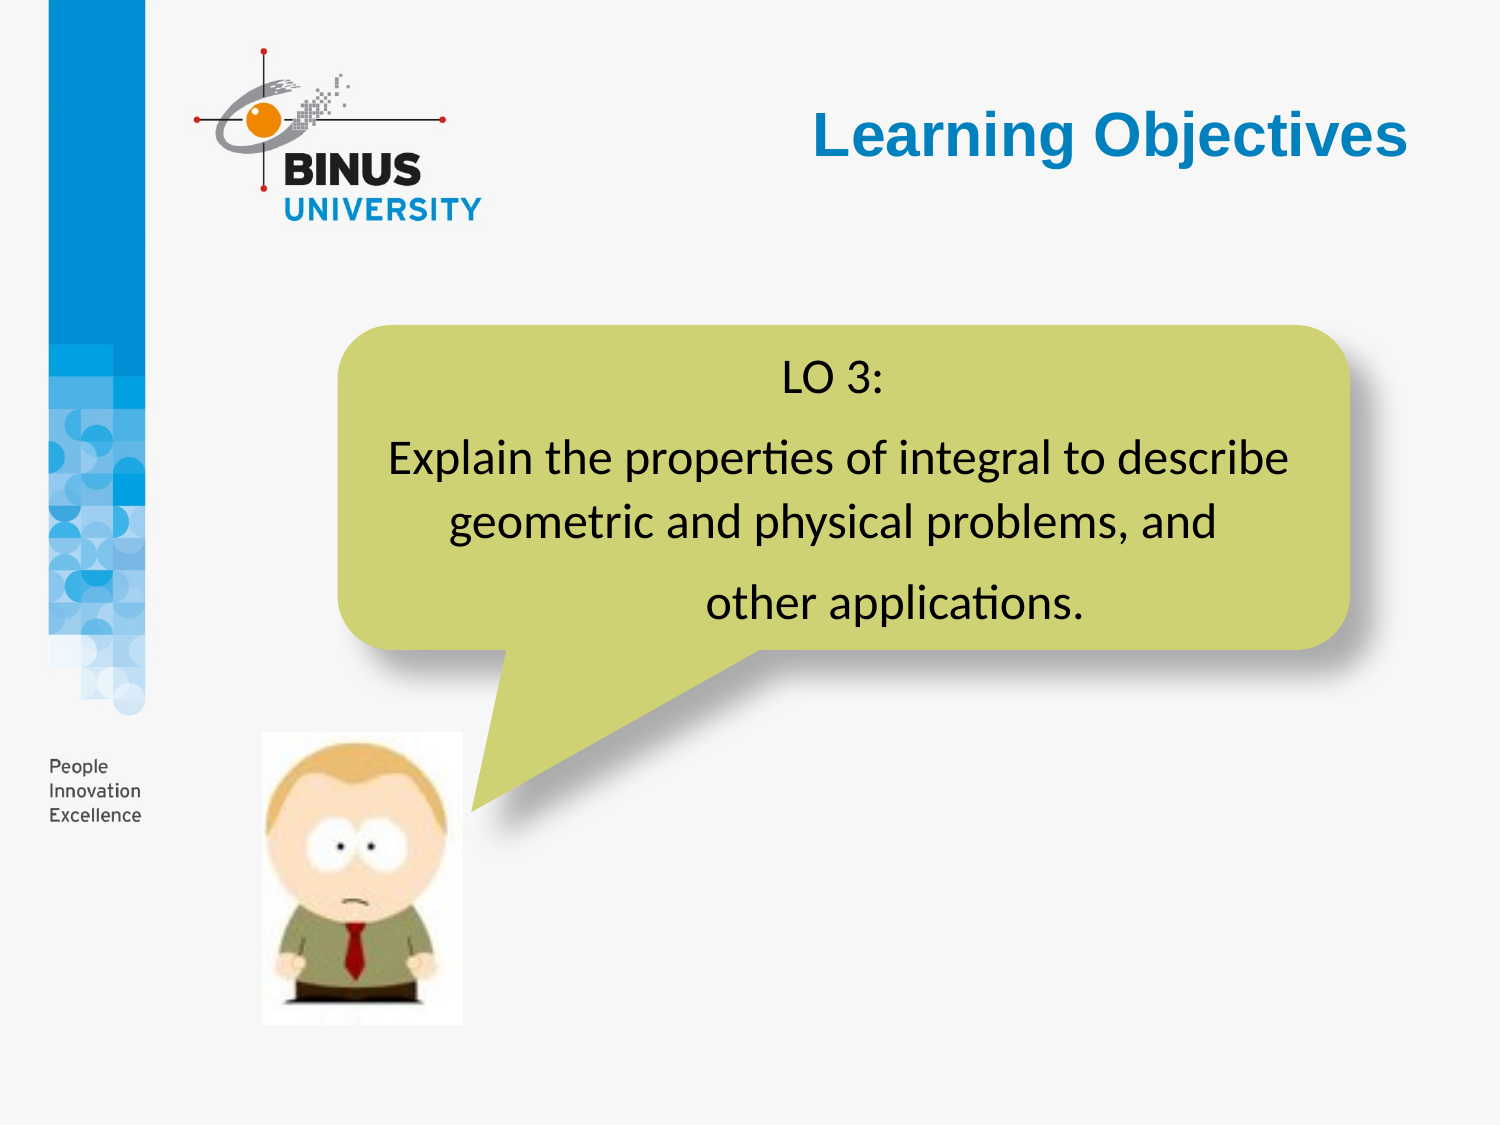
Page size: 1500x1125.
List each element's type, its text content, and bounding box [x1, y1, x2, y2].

title [212, 338, 1436, 1075]
picture [262, 732, 463, 1026]
text_box Learning Objectives [74, 37, 1425, 225]
text_box [335, 322, 1353, 815]
text_box LO 3: Explain the properties of integral to describe geometric and physical problems, and other applications. [370, 332, 1308, 638]
picture [0, 0, 1500, 845]
